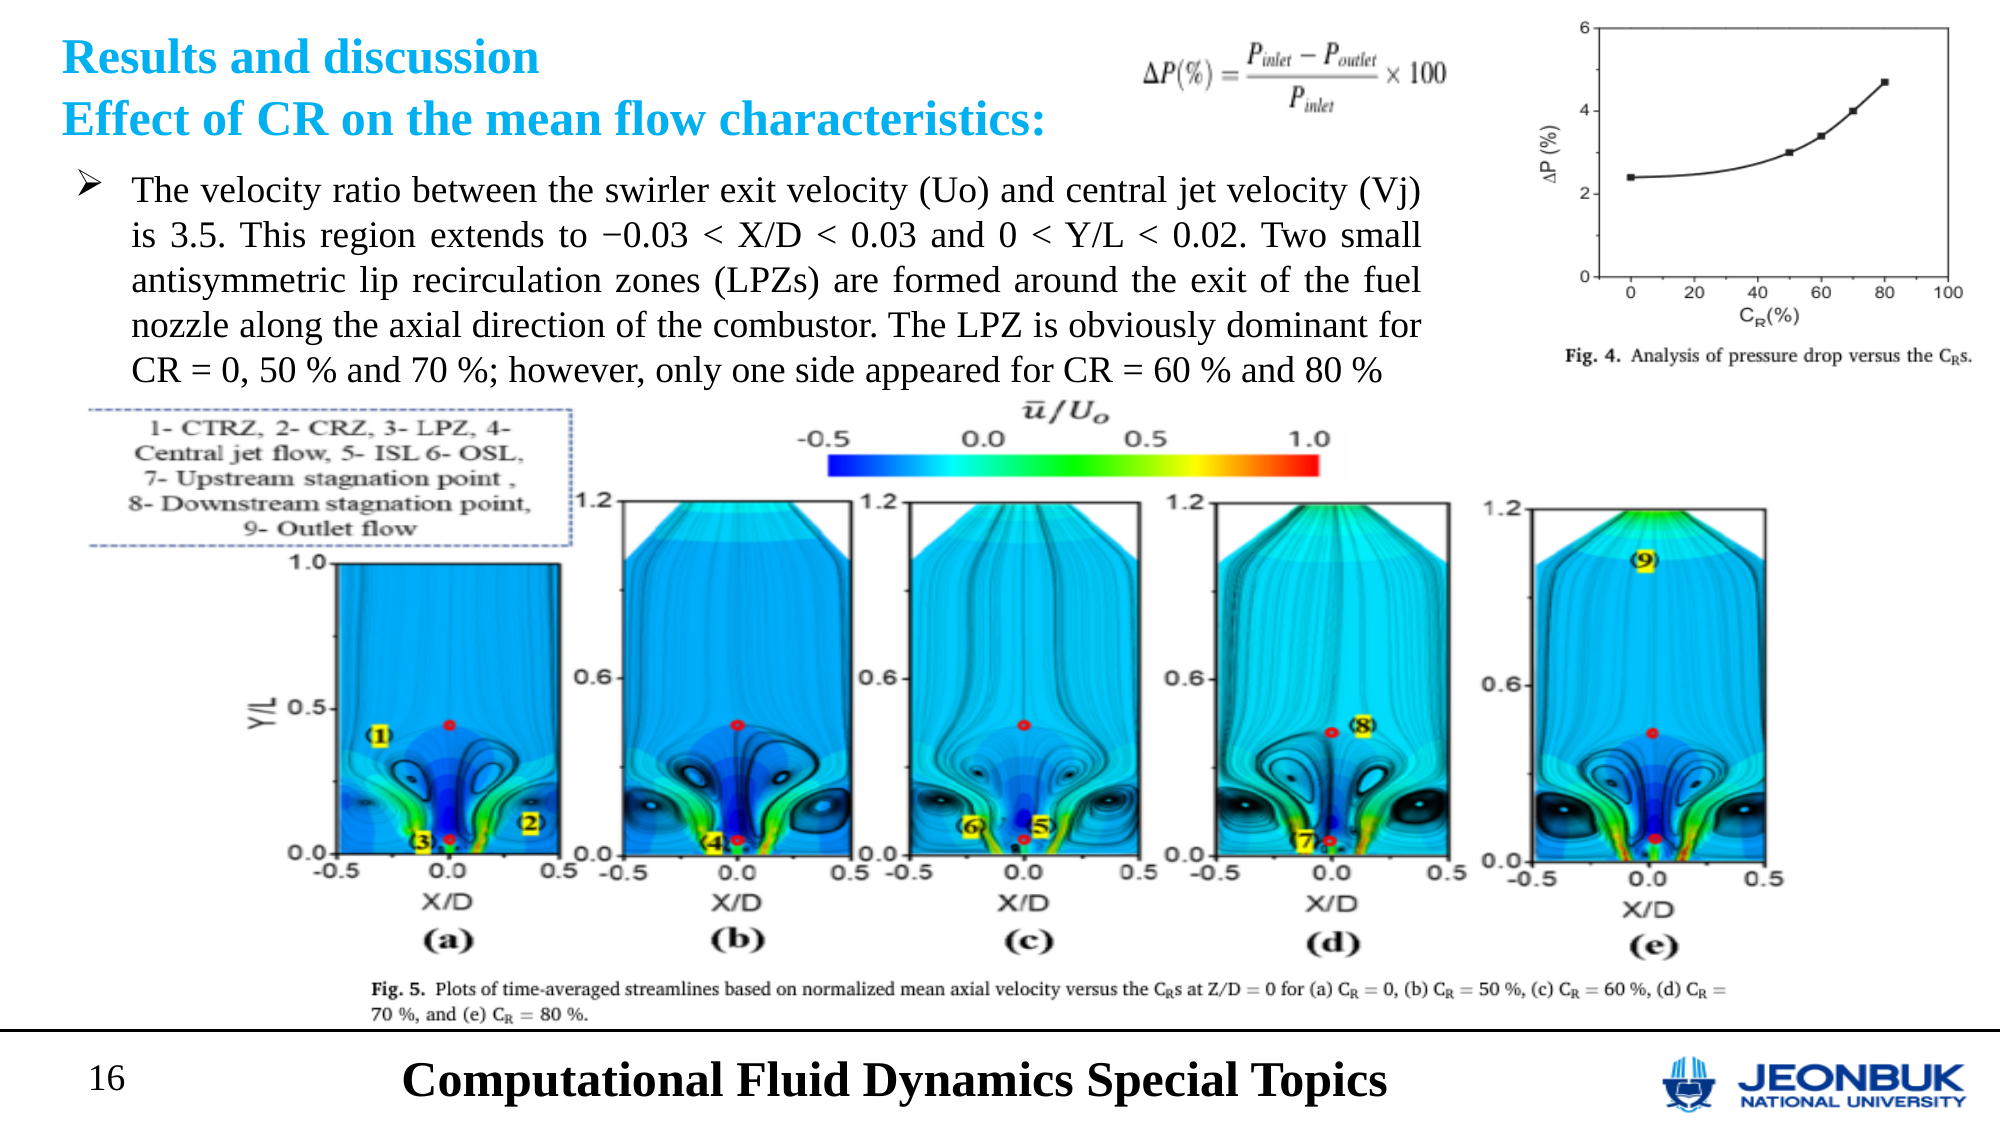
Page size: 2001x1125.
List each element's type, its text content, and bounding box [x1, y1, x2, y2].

picture [358, 1031, 1981, 1124]
footer Computational Fluid Dynamics Special Topics [140, 1042, 1649, 1110]
picture [1133, 14, 1496, 137]
picture [60, 0, 1984, 1030]
text_box The velocity ratio between the swirler exit velocity (Uo) and central jet velocity (Vj) is 3.5. This region extends to −0.03 < X/D < 0.03 and 0 < Y/L < 0.02. Two small antisymmetric lip recirculation zones (LPZs) are formed around the exit of the fuel nozzle along the axial direction of the combustor. The LPZ is obviously dominant for CR = 0, 50 % and 70 %; however, only one side appeared for CR = 60 % and 80 % [60, 157, 1439, 372]
text_box Effect of CR on the mean flow characteristics: [47, 78, 1178, 153]
text_box Results and discussion [47, 15, 1048, 78]
slide_number 16 [19, 1045, 140, 1106]
